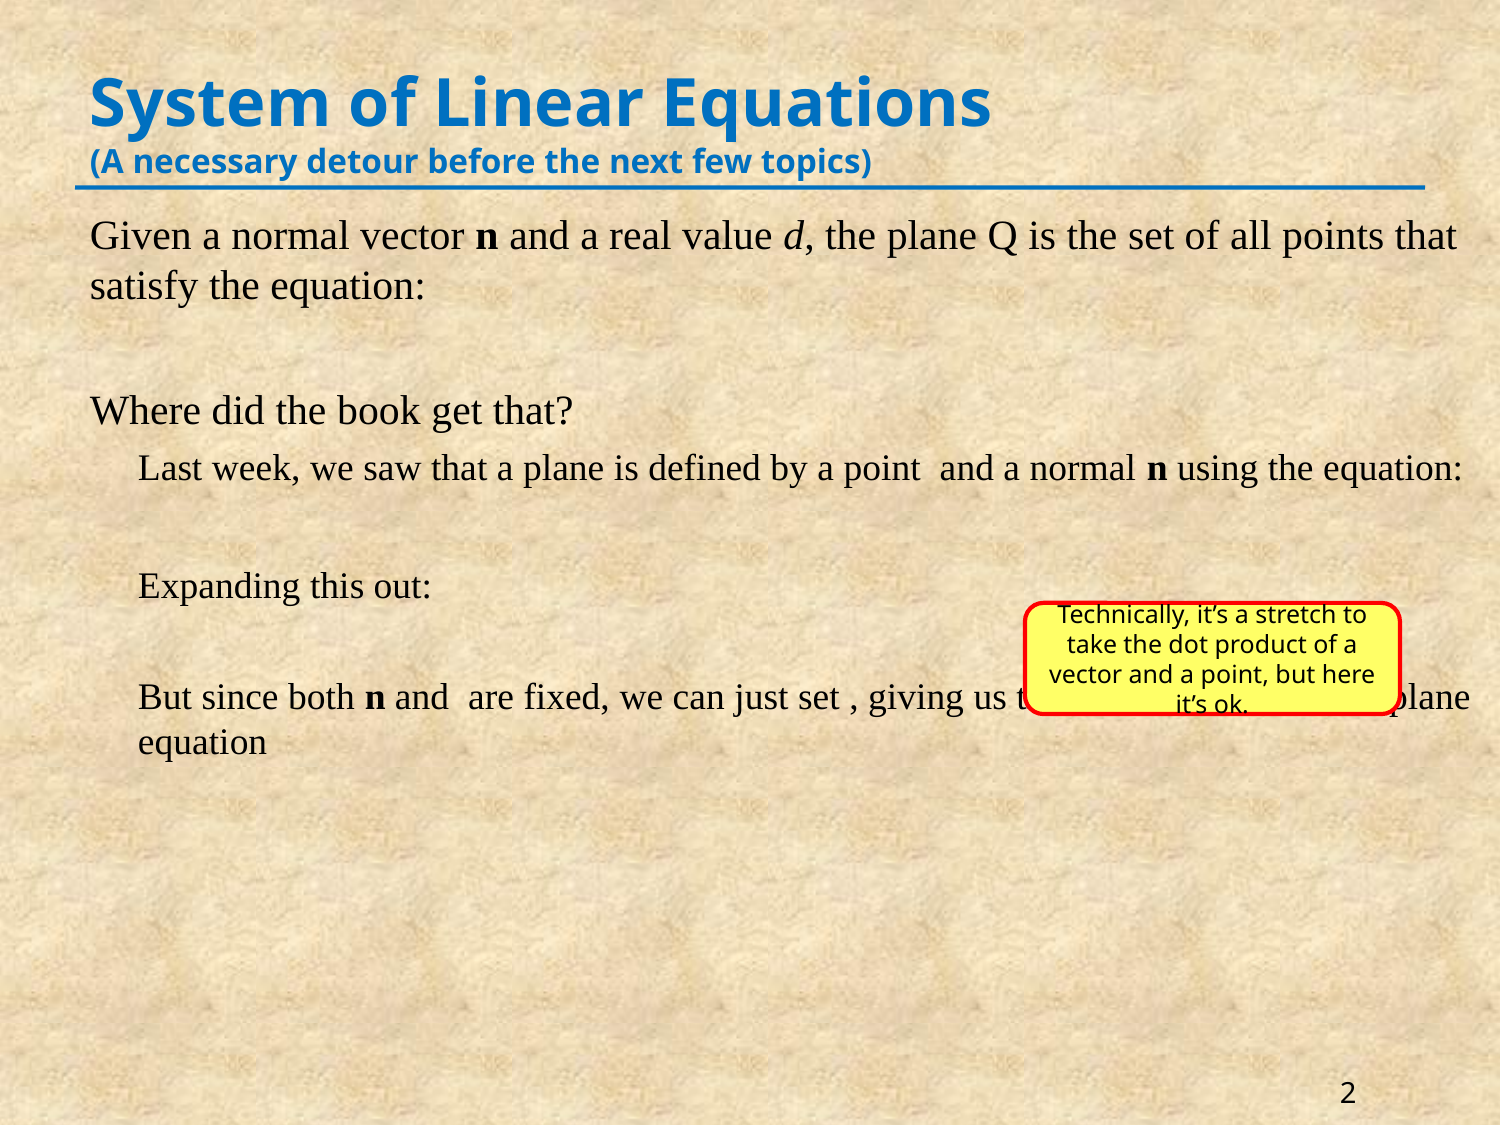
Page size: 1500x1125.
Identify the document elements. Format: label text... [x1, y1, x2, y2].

title System of Linear Equations (A necessary detour before the next few topics) [75, 24, 1488, 188]
slide_number 2 [1325, 1066, 1425, 1125]
picture [0, 0, 1500, 1125]
text_box Technically, it’s a stretch to take the dot product of a vector and a point, but here it’s ok. [1023, 601, 1402, 716]
